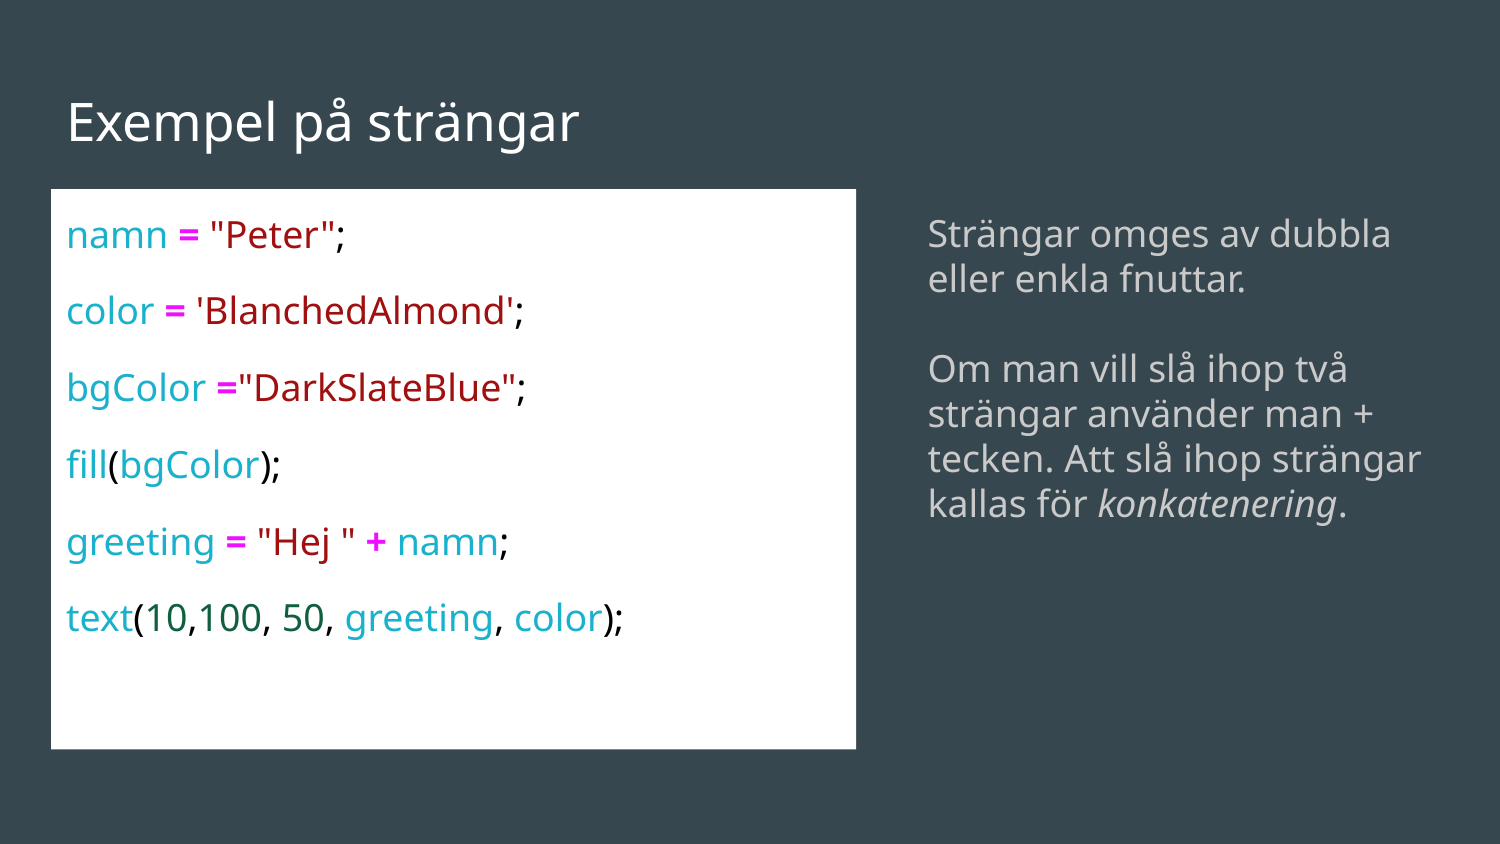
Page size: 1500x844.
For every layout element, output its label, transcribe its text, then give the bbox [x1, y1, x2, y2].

title Exempel på strängar [51, 72, 1449, 167]
list namn = "Peter"; color = 'BlanchedAlmond'; bgColor ="DarkSlateBlue"; fill(bgColor); greeting = "Hej " + namn; text(10,100, 50, greeting, color); [51, 189, 857, 750]
text_box Strängar omges av dubbla eller enkla fnuttar. Om man vill slå ihop två strängar använder man + tecken. Att slå ihop strängar kallas för konkatenering. [912, 194, 1449, 756]
